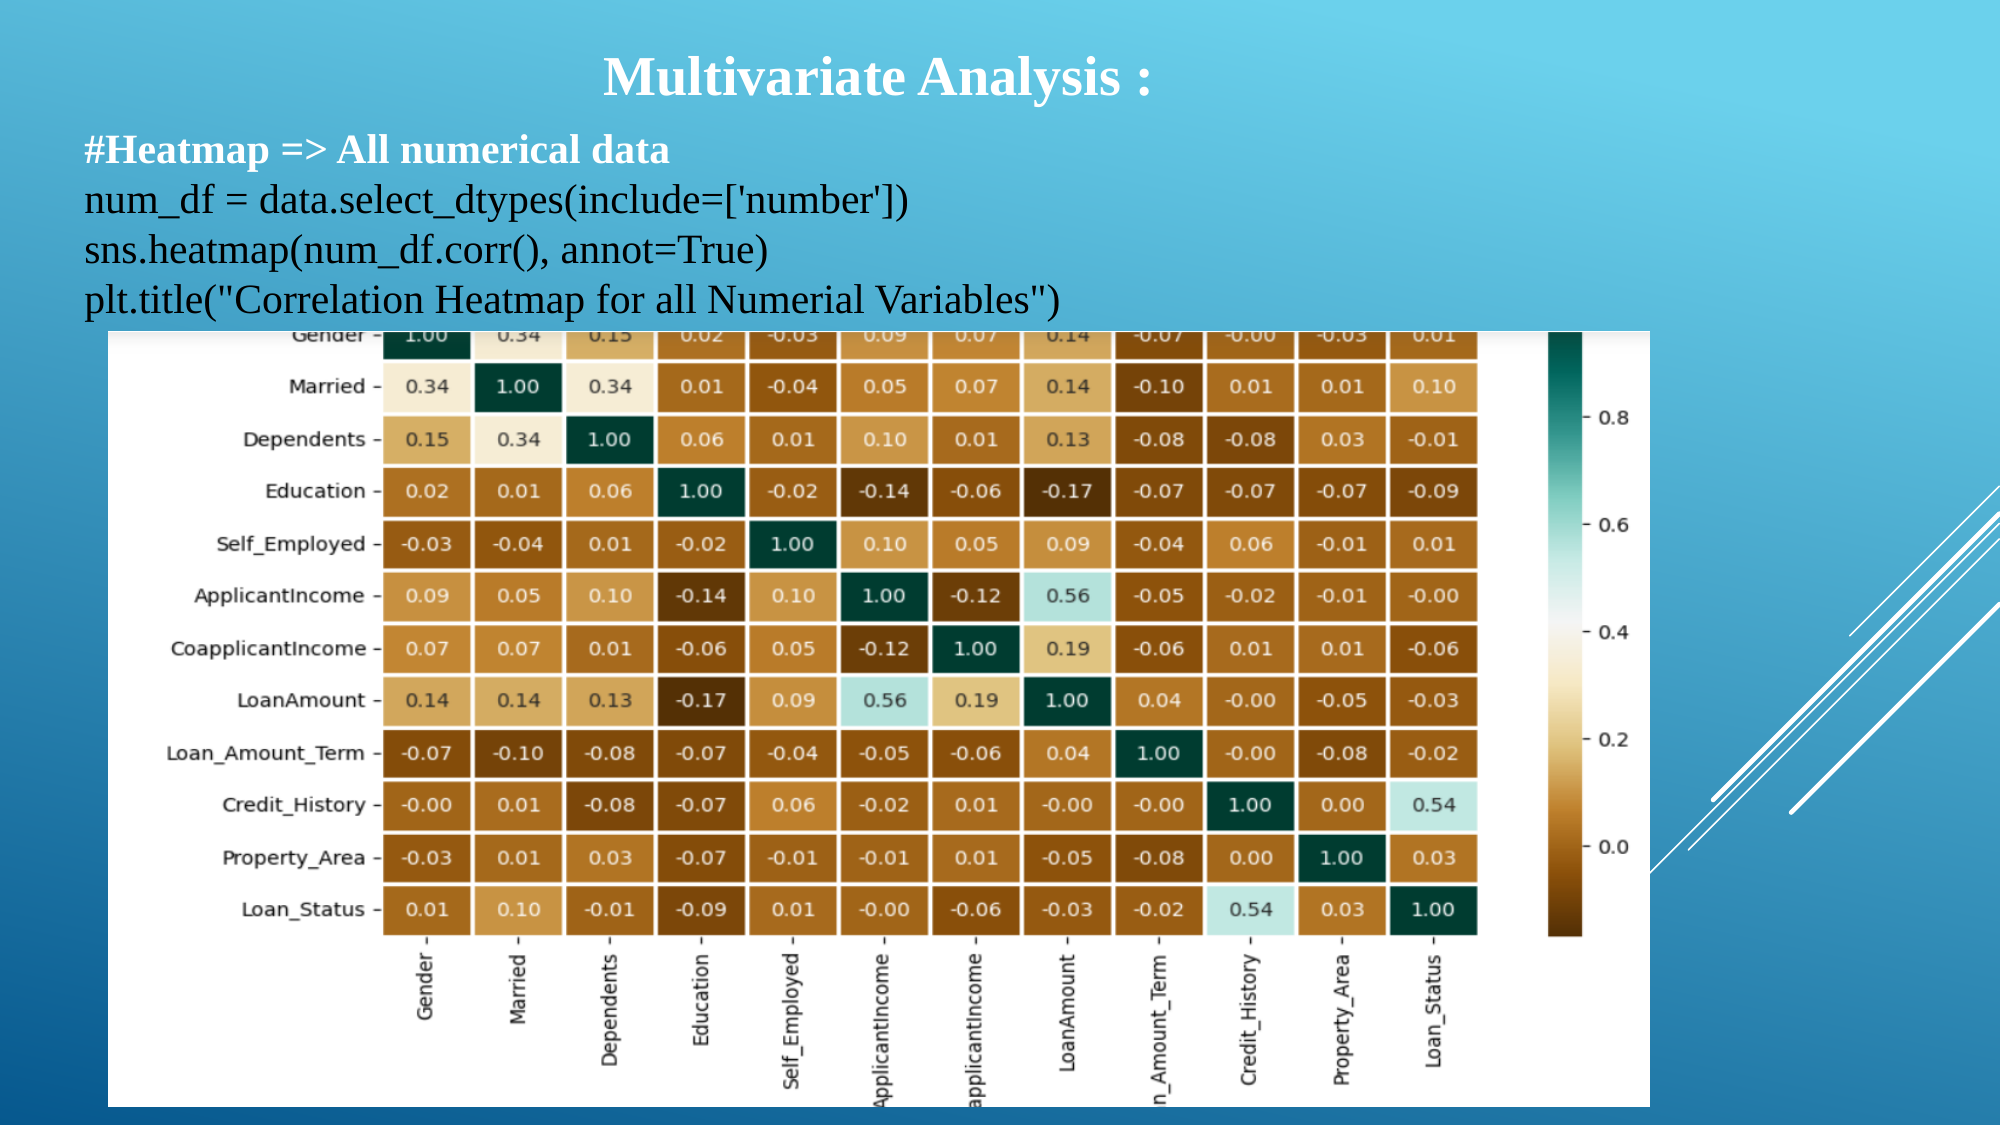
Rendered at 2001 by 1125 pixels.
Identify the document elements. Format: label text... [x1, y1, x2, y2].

text_box #Heatmap => All numerical data num_df = data.select_dtypes(include=['number']) sns.heatmap(num_df.corr(), annot=True) plt.title("Correlation Heatmap for all Numerial Variables") [69, 114, 1864, 330]
picture [107, 331, 1651, 1107]
text_box Multivariate Analysis : [69, 31, 1689, 114]
